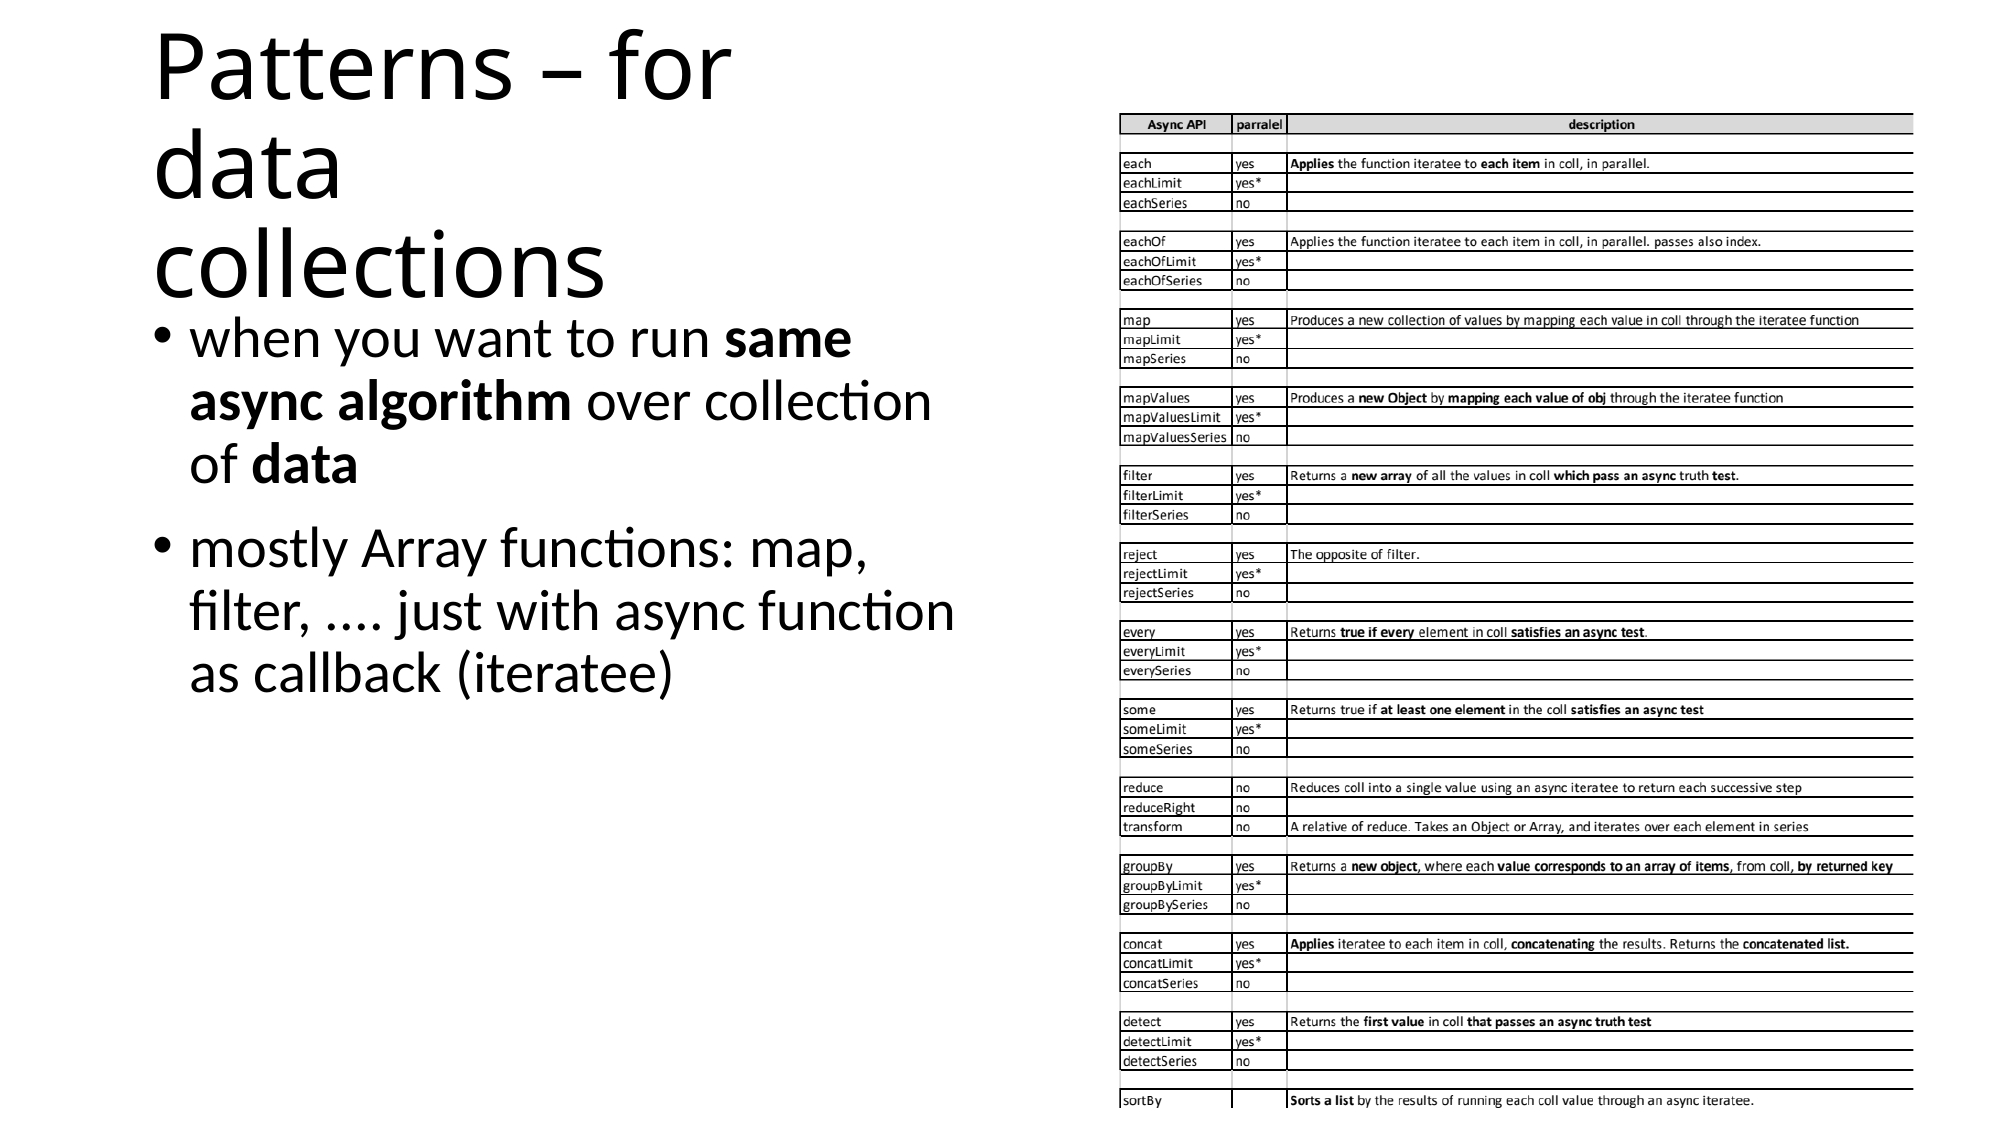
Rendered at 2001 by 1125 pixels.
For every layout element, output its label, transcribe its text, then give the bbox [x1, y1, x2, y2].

list when you want to run same async algorithm over collection of data mostly Array functions: map, filter, .... just with async function as callback (iteratee) [137, 299, 988, 1014]
picture [1119, 113, 1914, 1108]
title Patterns – for data collections [137, 59, 795, 278]
